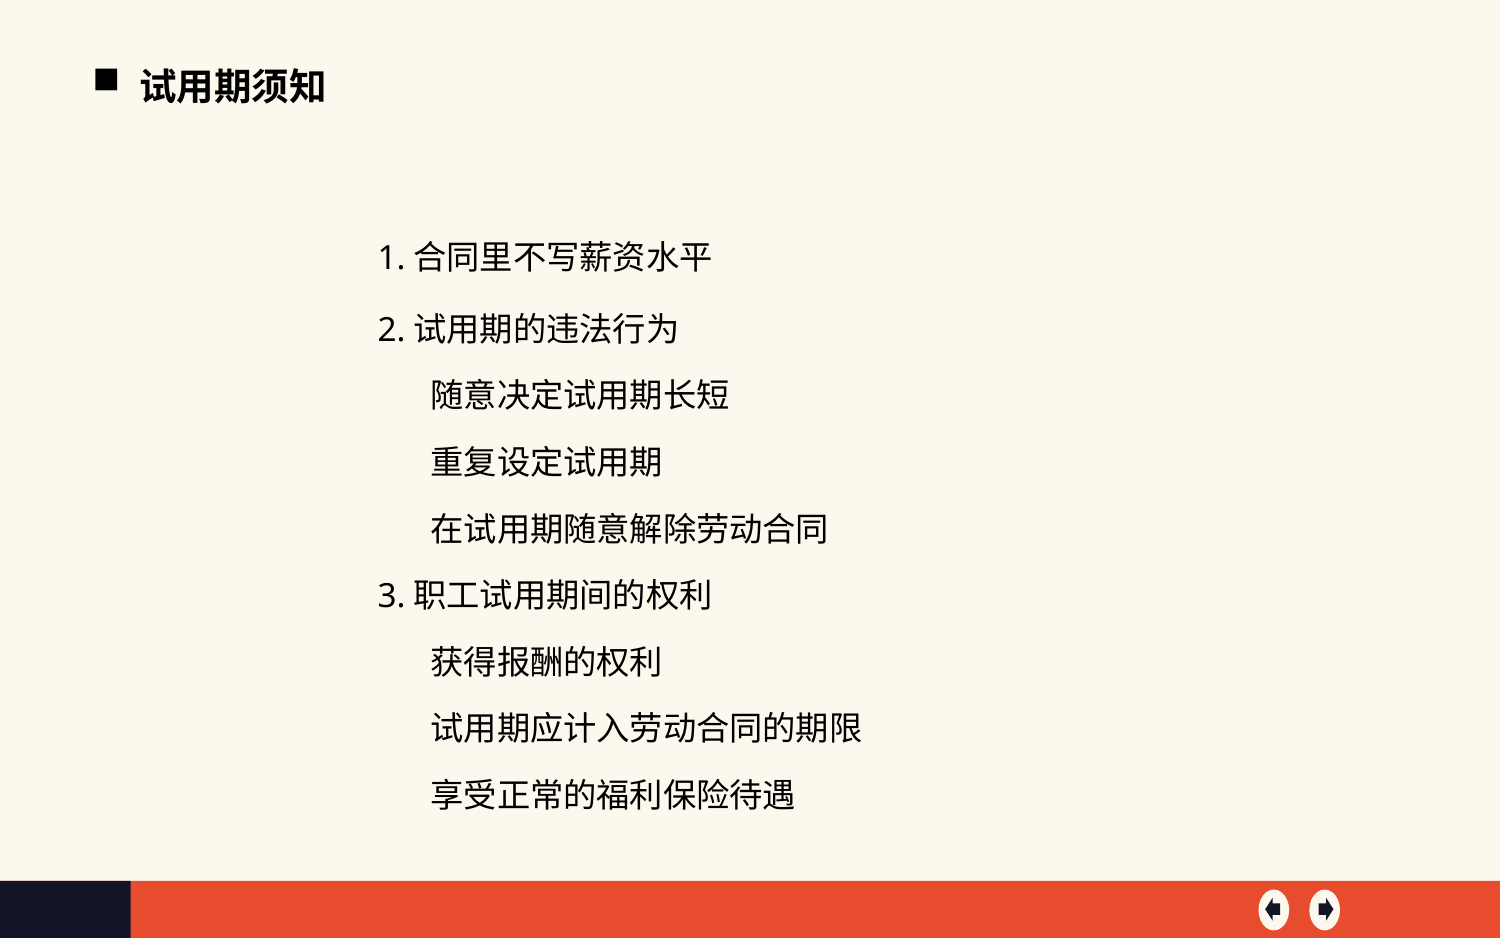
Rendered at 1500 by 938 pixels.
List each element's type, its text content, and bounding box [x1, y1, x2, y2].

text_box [1309, 889, 1341, 931]
text_box 试用期须知 [77, 55, 342, 115]
text_box 1.合同里不写薪资水平 2.试用期的违法行为 随意决定试用期长短 重复设定试用期 在试用期随意解除劳动合同 3.职工试用期间的权利 获得报酬的权利 试用期应计入劳动合同的期限 享受正常的福利保险待遇 [360, 188, 1330, 843]
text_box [1258, 889, 1290, 931]
